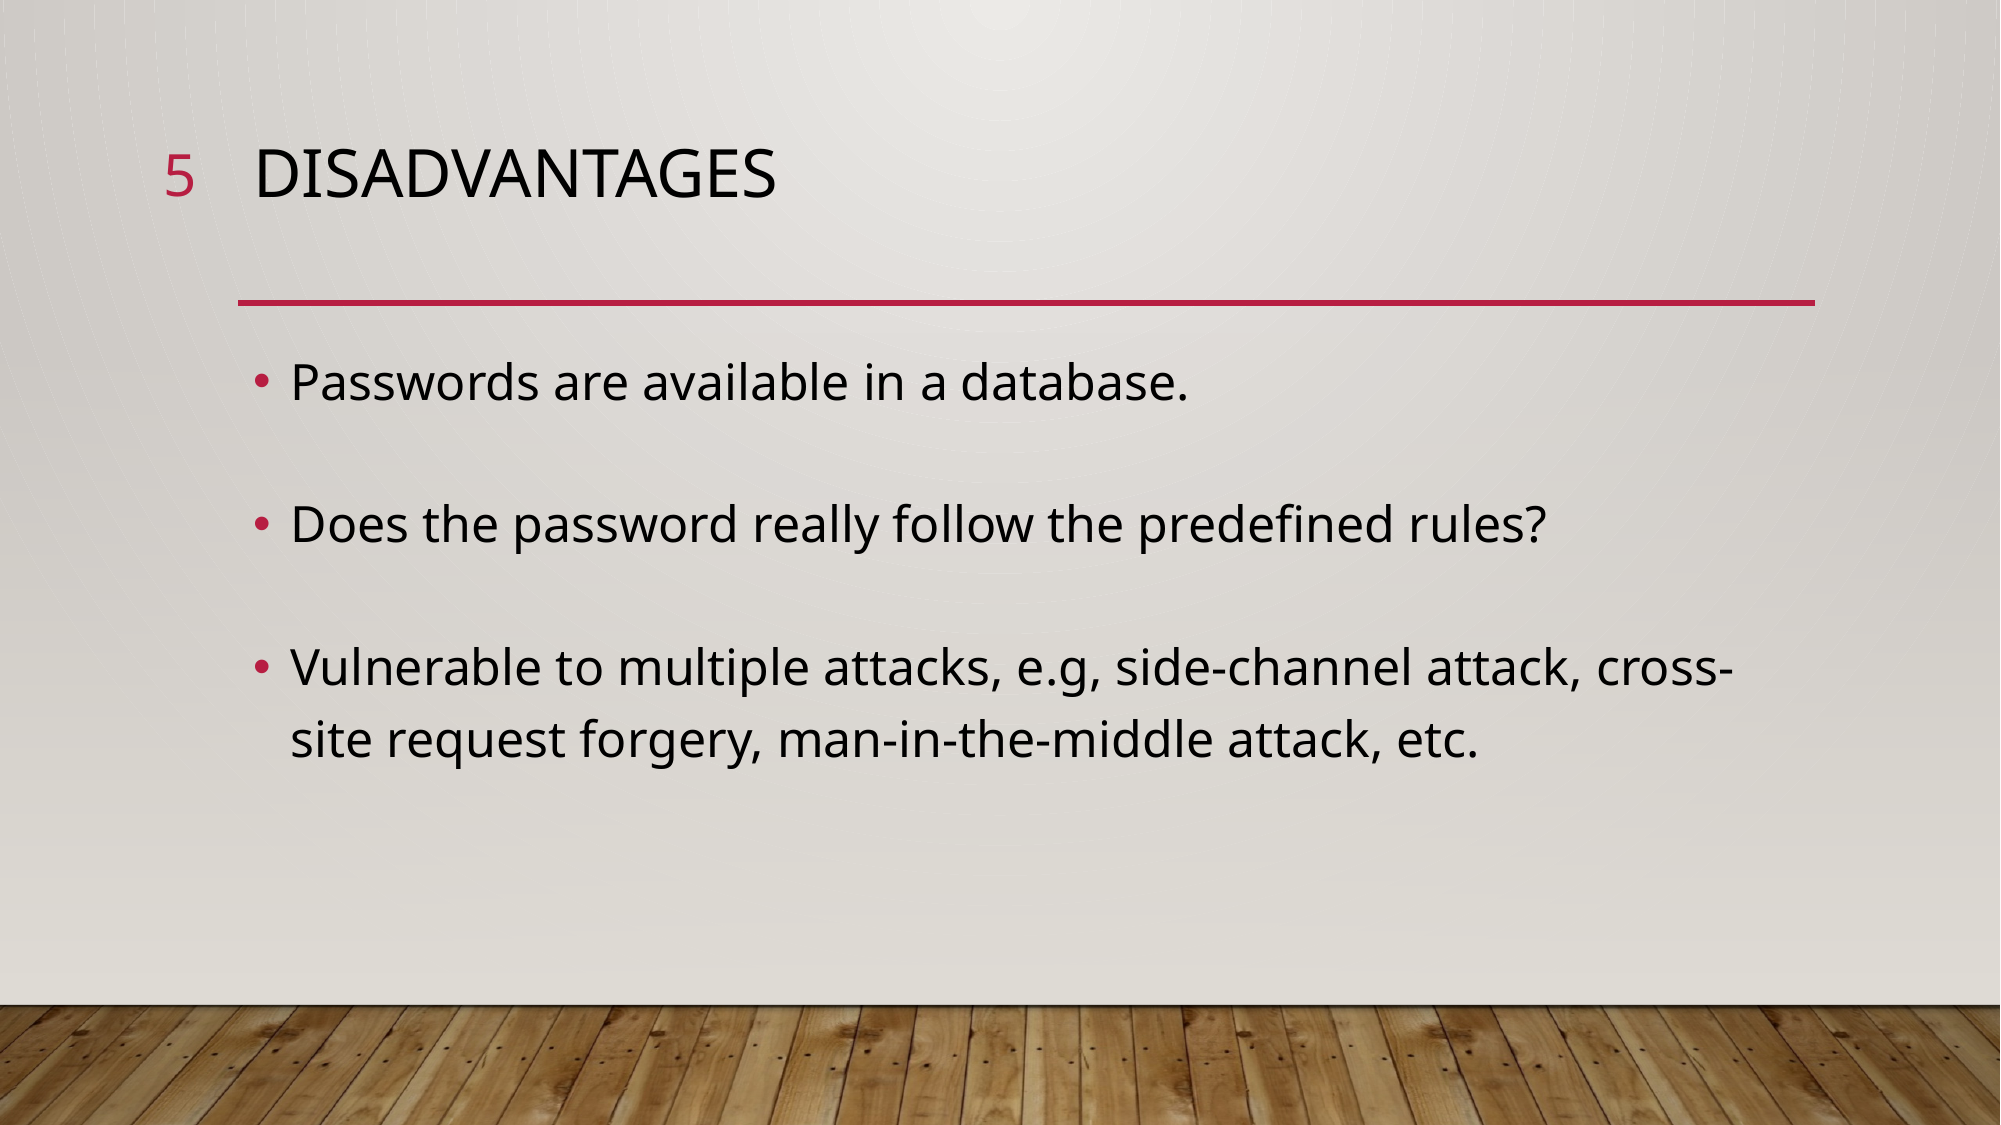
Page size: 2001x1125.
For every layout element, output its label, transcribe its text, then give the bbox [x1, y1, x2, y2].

title Disadvantages [238, 131, 1814, 305]
list Passwords are available in a database. Does the password really follow the predefined rules? Vulnerable to multiple attacks, e.g, side-channel attack, cross-site request forgery, man-in-the-middle attack, etc. [238, 330, 1814, 897]
slide_number 4 [78, 131, 212, 214]
picture [0, 1005, 2000, 1125]
